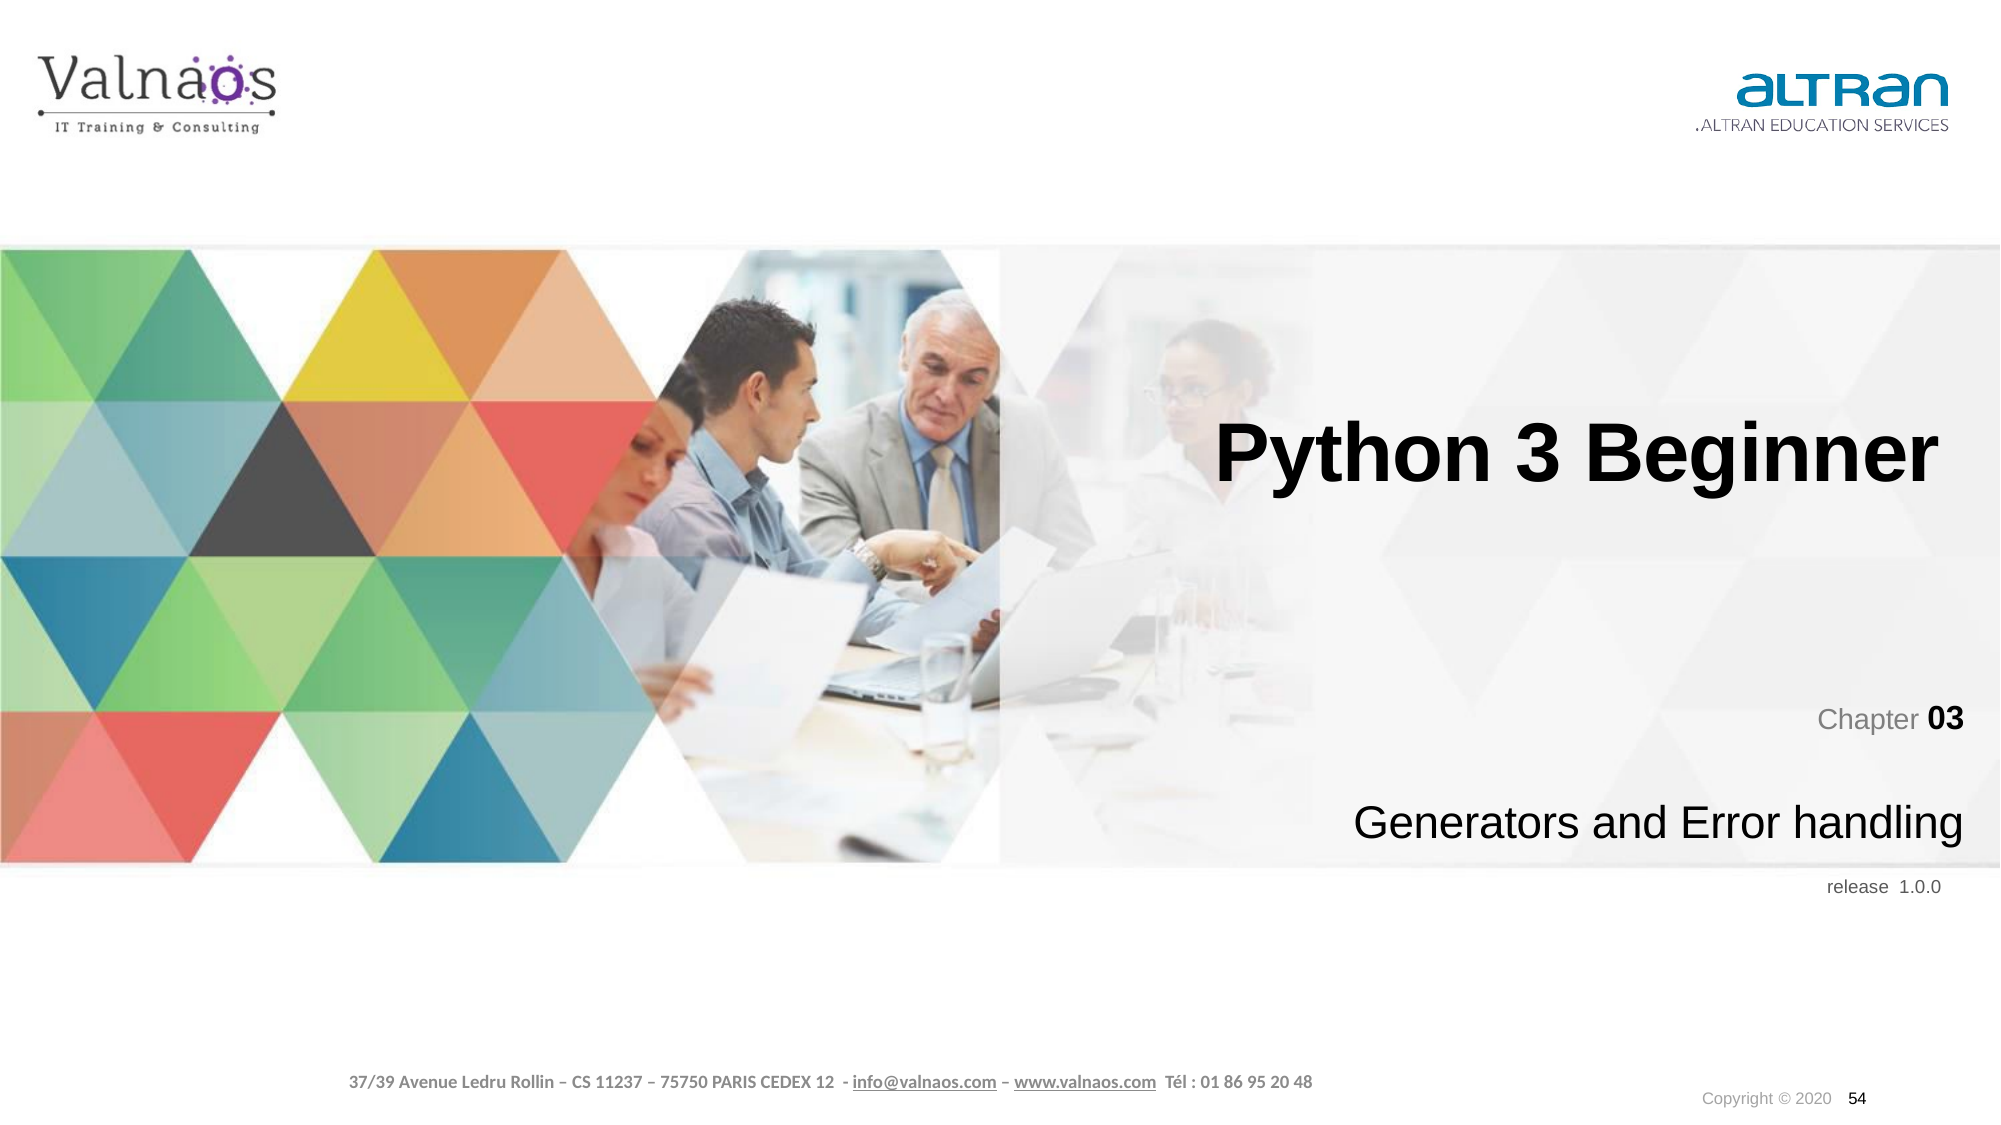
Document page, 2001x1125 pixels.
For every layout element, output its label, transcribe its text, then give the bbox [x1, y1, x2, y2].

text_box [0, 0, 2000, 1125]
picture [1663, 41, 1980, 163]
text_box release 1.0.0 [1824, 875, 1964, 898]
picture [0, 24, 316, 167]
text_box 37/39 Avenue Ledru Rollin – CS 11237 – 75750 PARIS CEDEX 12 - info@valnaos.com – www.valnaos.com Tél : 01 86 95 20 48 [337, 1056, 1339, 1106]
slide_number Copyright © 2020 54 [1700, 1087, 1959, 1108]
text_box Chapter 03 Generators and Error handling [1025, 679, 1965, 848]
text_box Python 3 Beginner [1212, 402, 1964, 499]
